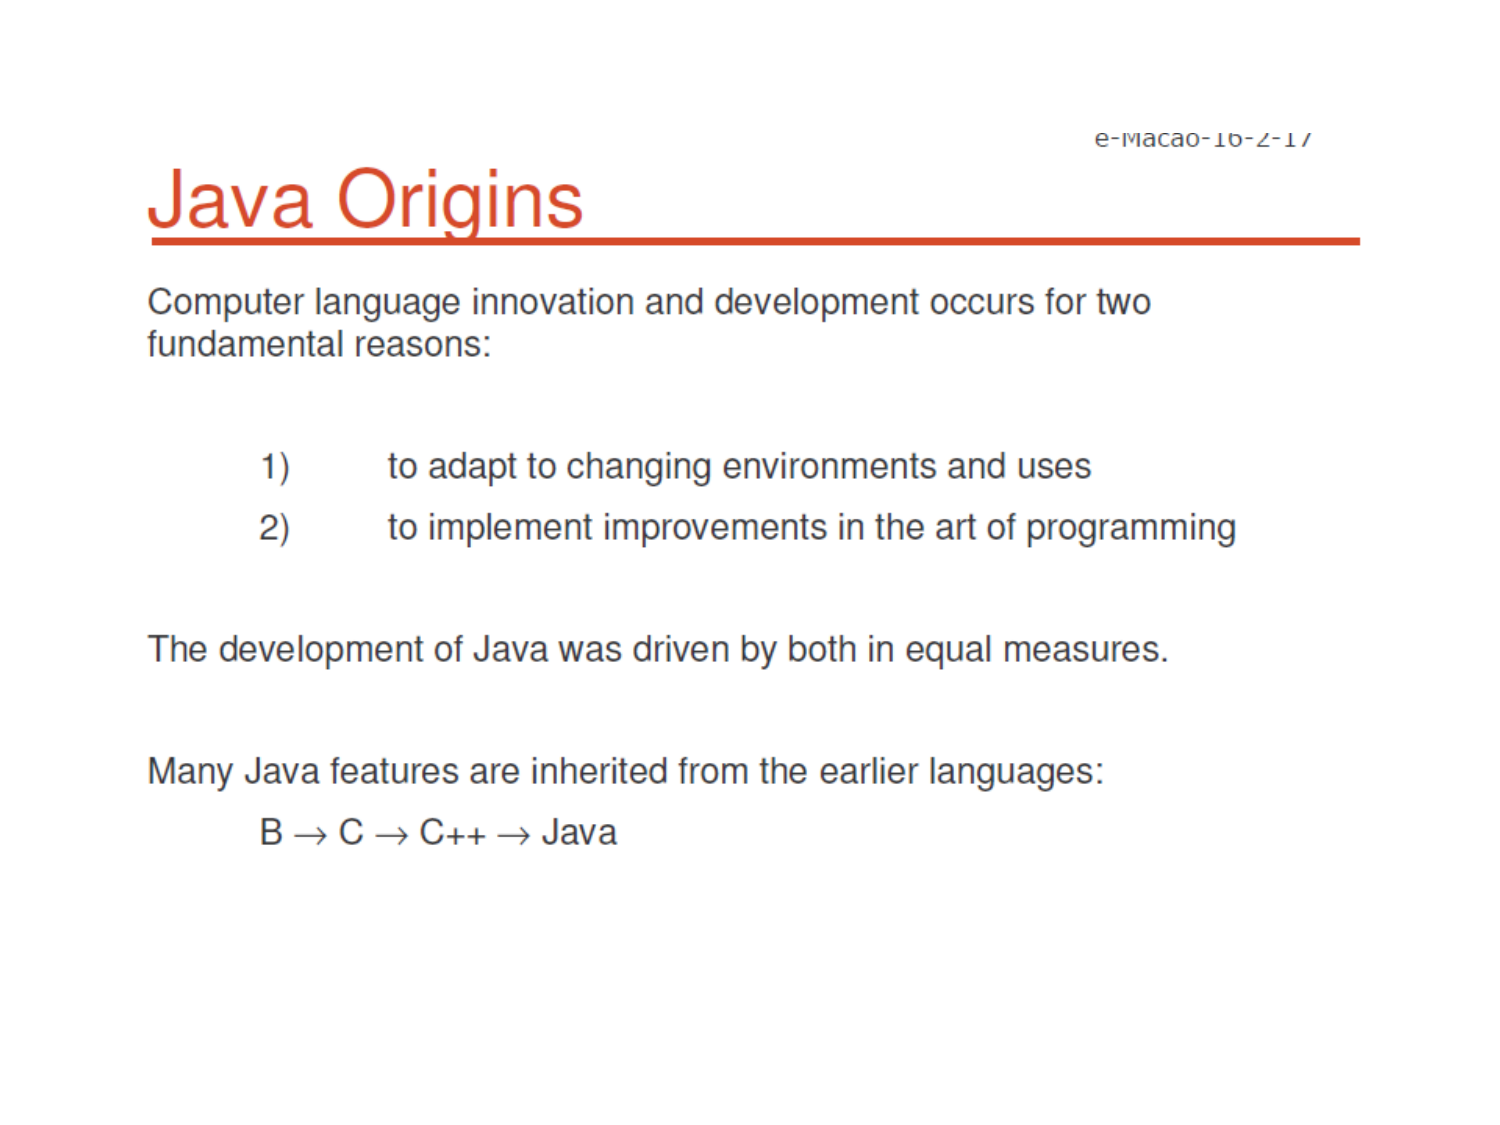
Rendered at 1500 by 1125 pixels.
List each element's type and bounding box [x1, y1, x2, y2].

picture [123, 133, 1376, 992]
